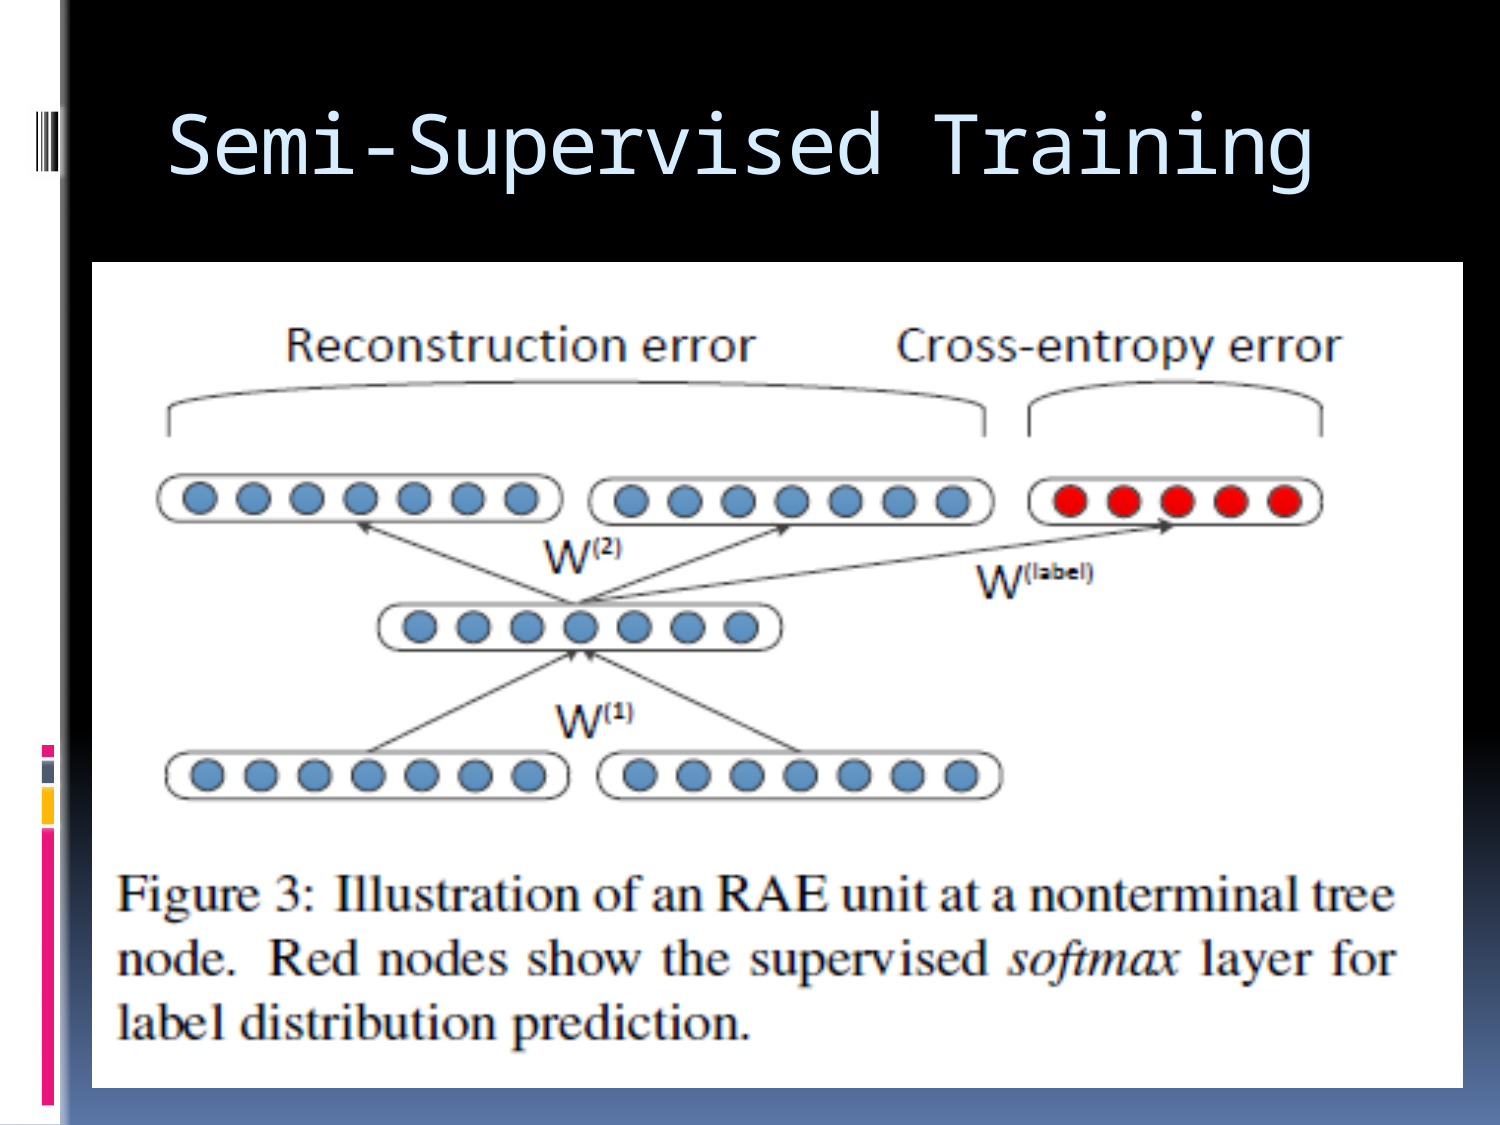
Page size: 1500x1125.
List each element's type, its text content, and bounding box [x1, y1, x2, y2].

title Semi-Supervised Training [150, 83, 1425, 234]
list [91, 261, 1463, 1088]
